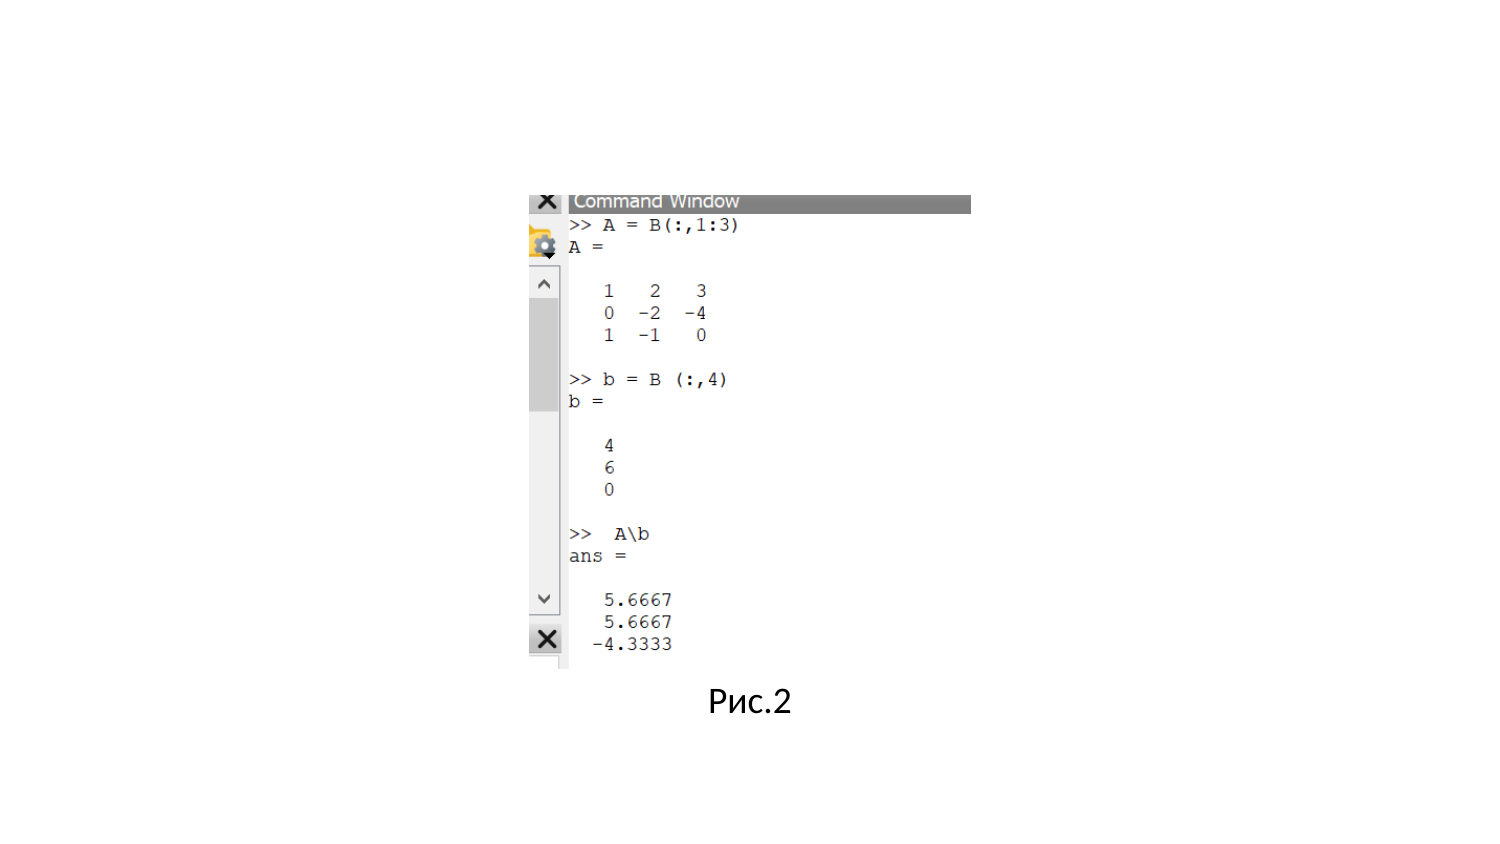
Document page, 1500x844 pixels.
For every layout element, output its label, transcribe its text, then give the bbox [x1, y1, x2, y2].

picture [528, 195, 972, 669]
text_box Рис.2 [74, 668, 1425, 753]
